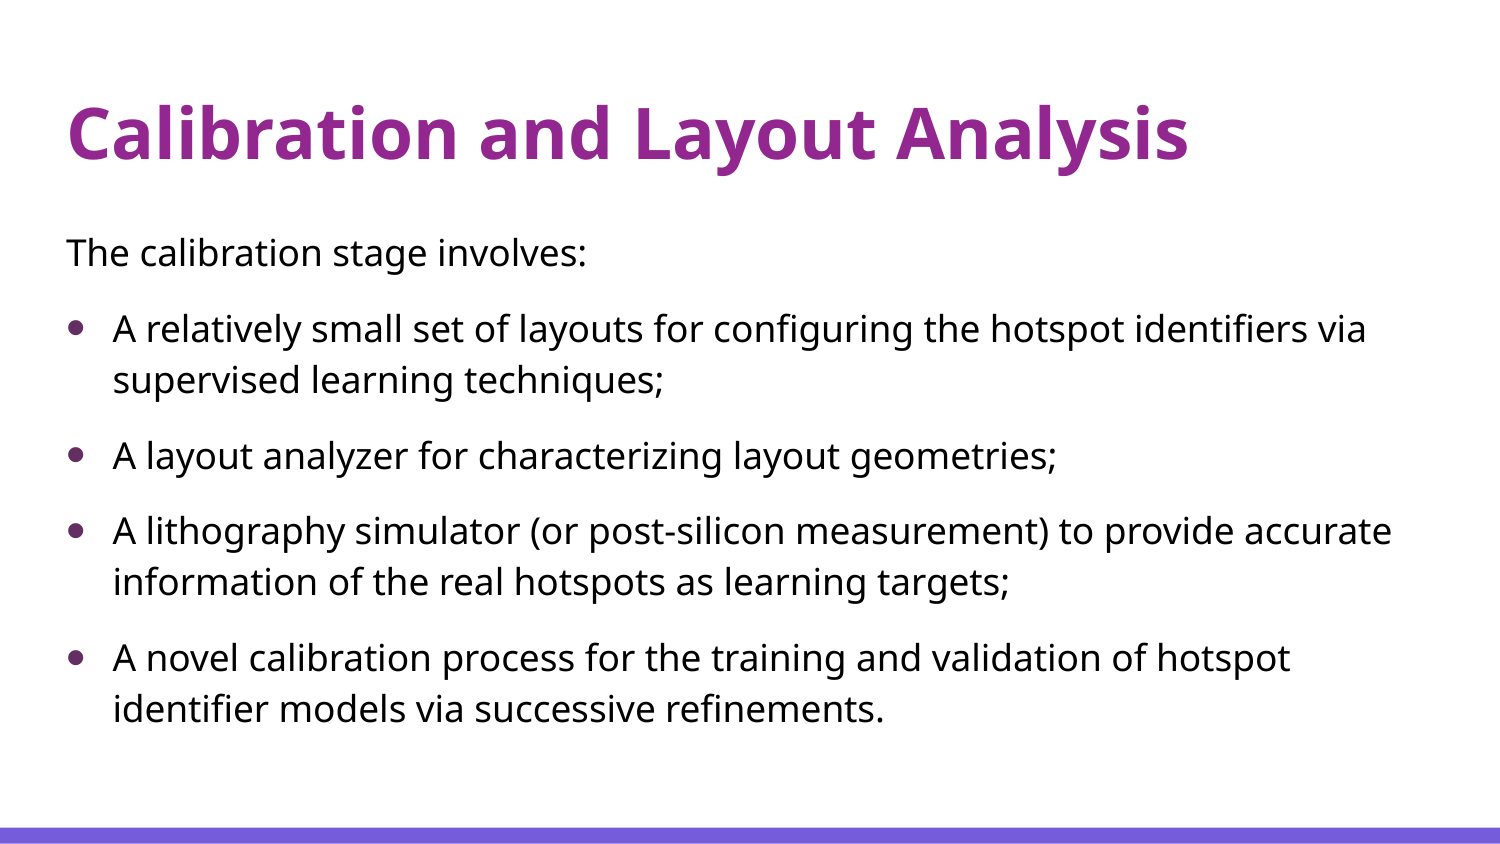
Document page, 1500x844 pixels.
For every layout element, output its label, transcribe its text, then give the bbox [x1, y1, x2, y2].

title Calibration and Layout Analysis [51, 72, 1449, 189]
list The calibration stage involves: A relatively small set of layouts for configuring the hotspot identifiers via supervised learning techniques; A layout analyzer for characterizing layout geometries; A lithography simulator (or post-silicon measurement) to provide accurate information of the real hotspots as learning targets; A novel calibration process for the training and validation of hotspot identifier models via successive refinements. [51, 207, 1449, 750]
